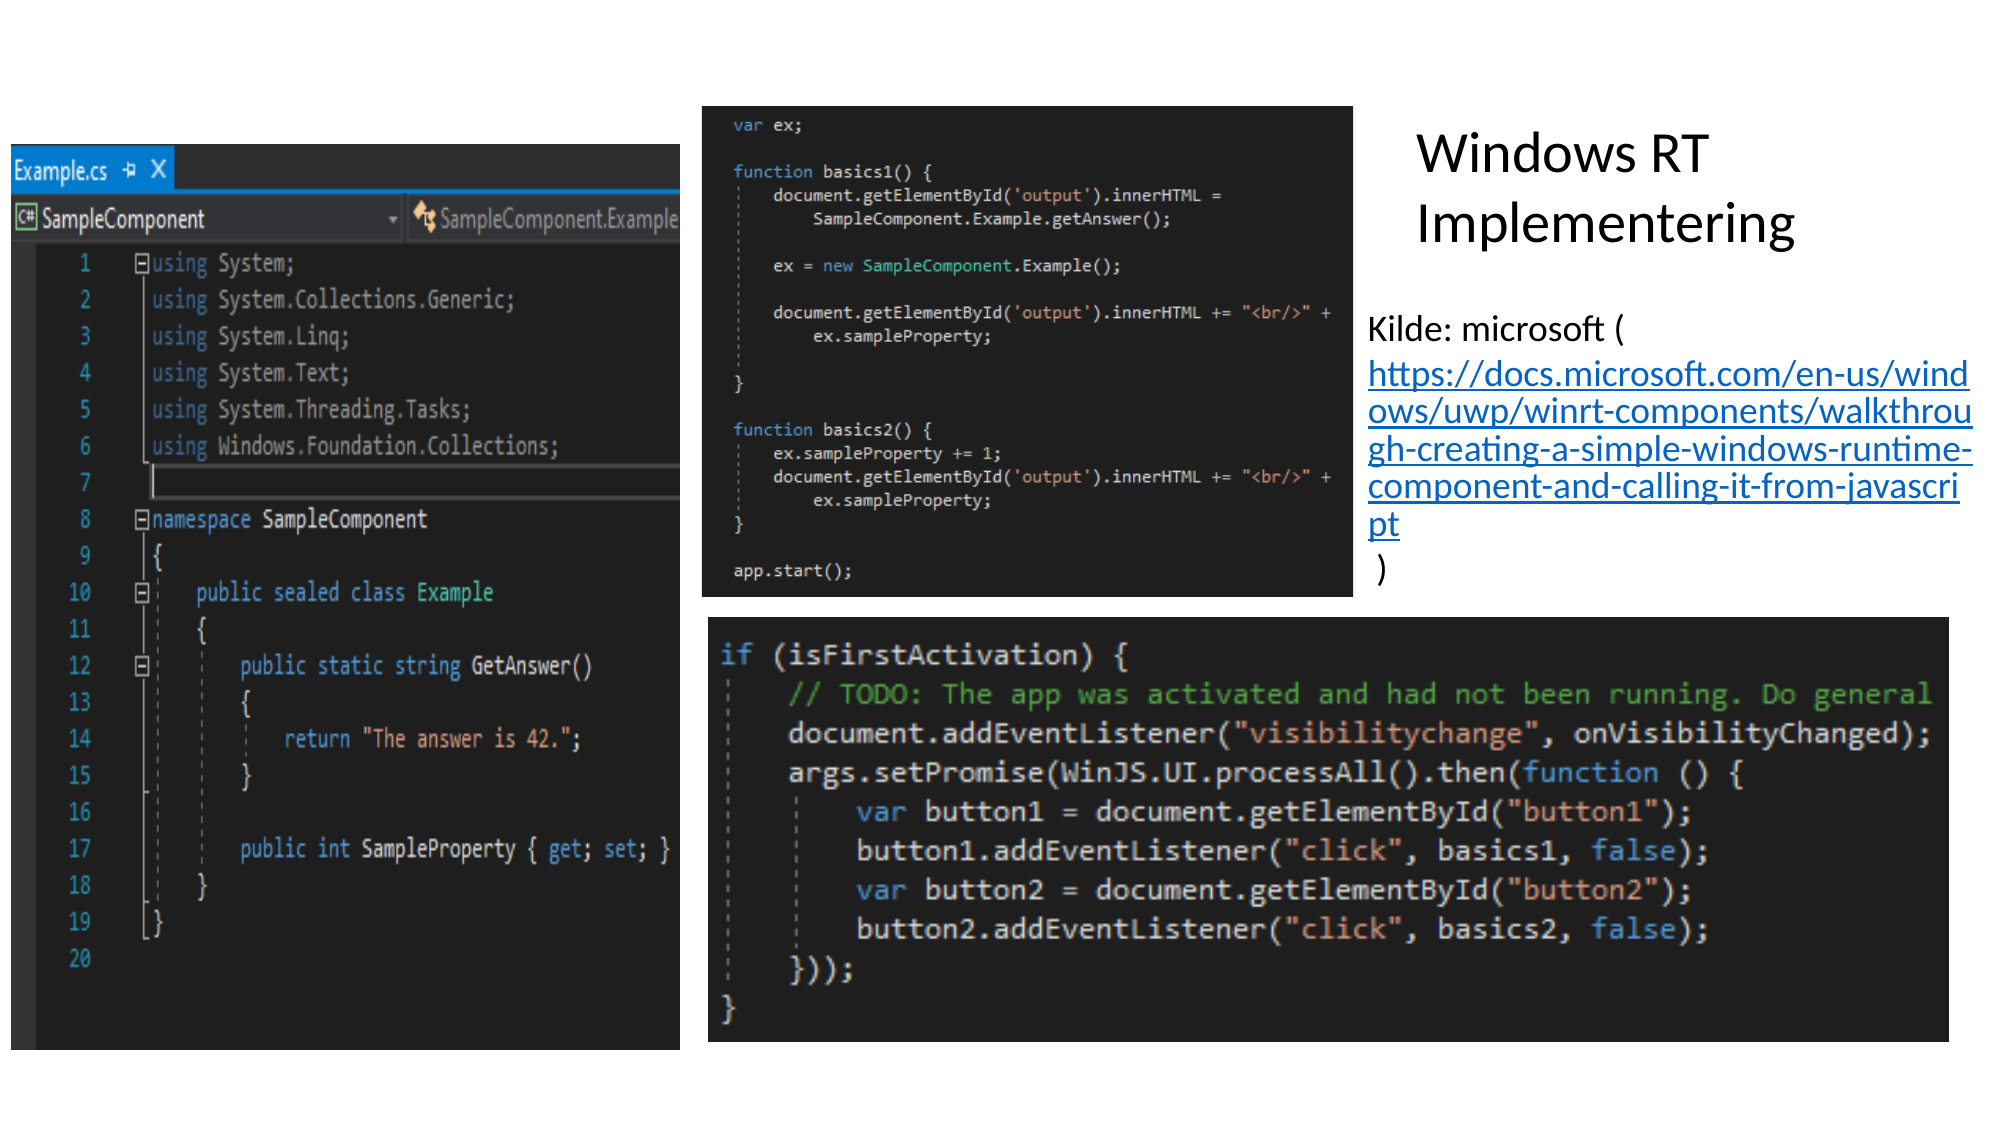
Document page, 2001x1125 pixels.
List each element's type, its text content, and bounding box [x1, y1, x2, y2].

picture [701, 617, 1949, 1050]
picture [11, 144, 680, 1050]
text_box Kilde: microsoft ( https://docs.microsoft.com/en-us/windows/uwp/winrt-components/walkthrough-creating-a-simple-windows-runtime-component-and-calling-it-from-javascript ) [1354, 296, 1989, 447]
text_box Windows RT Implementering [1402, 106, 1949, 262]
picture [701, 106, 1354, 597]
